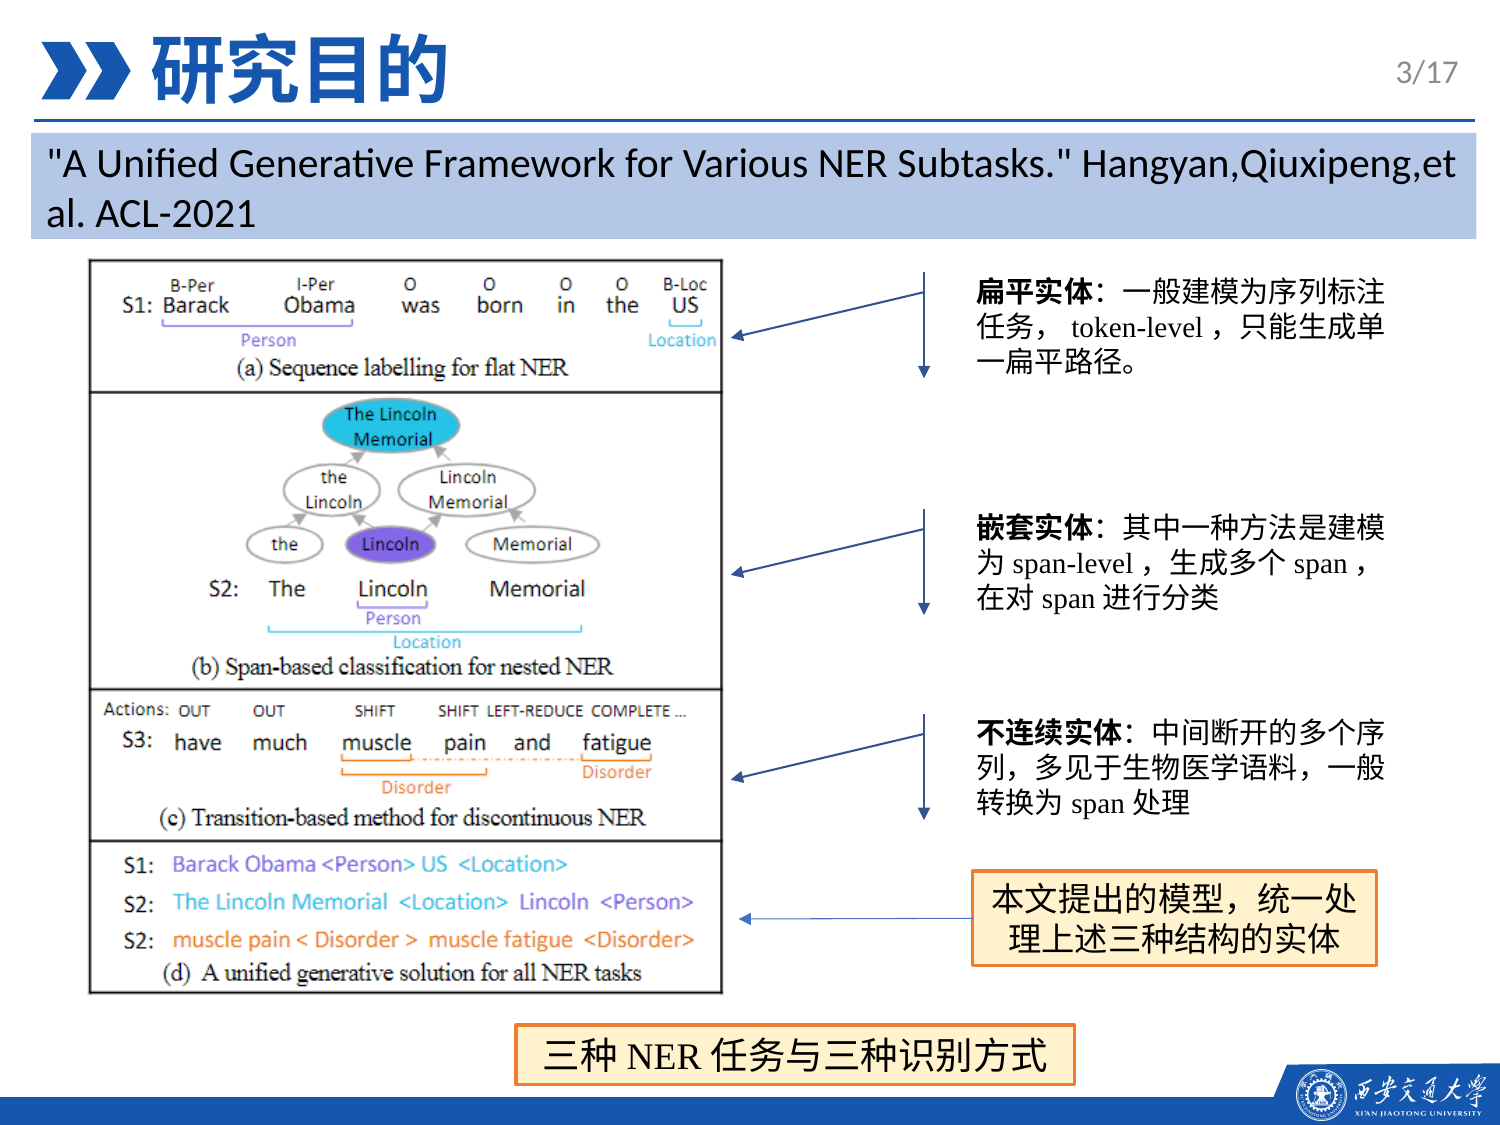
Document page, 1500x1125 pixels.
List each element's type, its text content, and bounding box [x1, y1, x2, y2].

text_box 嵌套实体：其中一种方法是建模为span-level，生成多个span，在对span进行分类 [754, 509, 931, 616]
text_box 不连续实体：中间断开的多个序列，多见于生物医学语料，一般转换为span处理 [754, 714, 931, 821]
text_box 不连续实体：中间断开的多个序列，多见于生物医学语料，一般转换为span处理 [962, 714, 1415, 820]
text_box "A Unified Generative Framework for Various NER Subtasks." Hangyan,Qiuxipeng,et al. ACL-2021 [30, 132, 1477, 240]
text_box 嵌套实体：其中一种方法是建模为span-level，生成多个span，在对span进行分类 [962, 509, 1415, 615]
slide_number 3/17 [1355, 41, 1474, 100]
text_box 扁平实体：一般建模为序列标注任务，token-level，只能生成单一扁平路径。 [962, 272, 1415, 378]
text_box 研究目的 [0, 14, 601, 120]
text_box 扁平实体：一般建模为序列标注任务，token-level，只能生成单一扁平路径。 [754, 272, 931, 379]
picture [71, 250, 754, 1014]
picture [1296, 1069, 1486, 1121]
text_box 本文提出的模型，统一处理上述三种结构的实体 [972, 871, 1377, 966]
text_box 三种NER任务与三种识别方式 [516, 1024, 1075, 1085]
